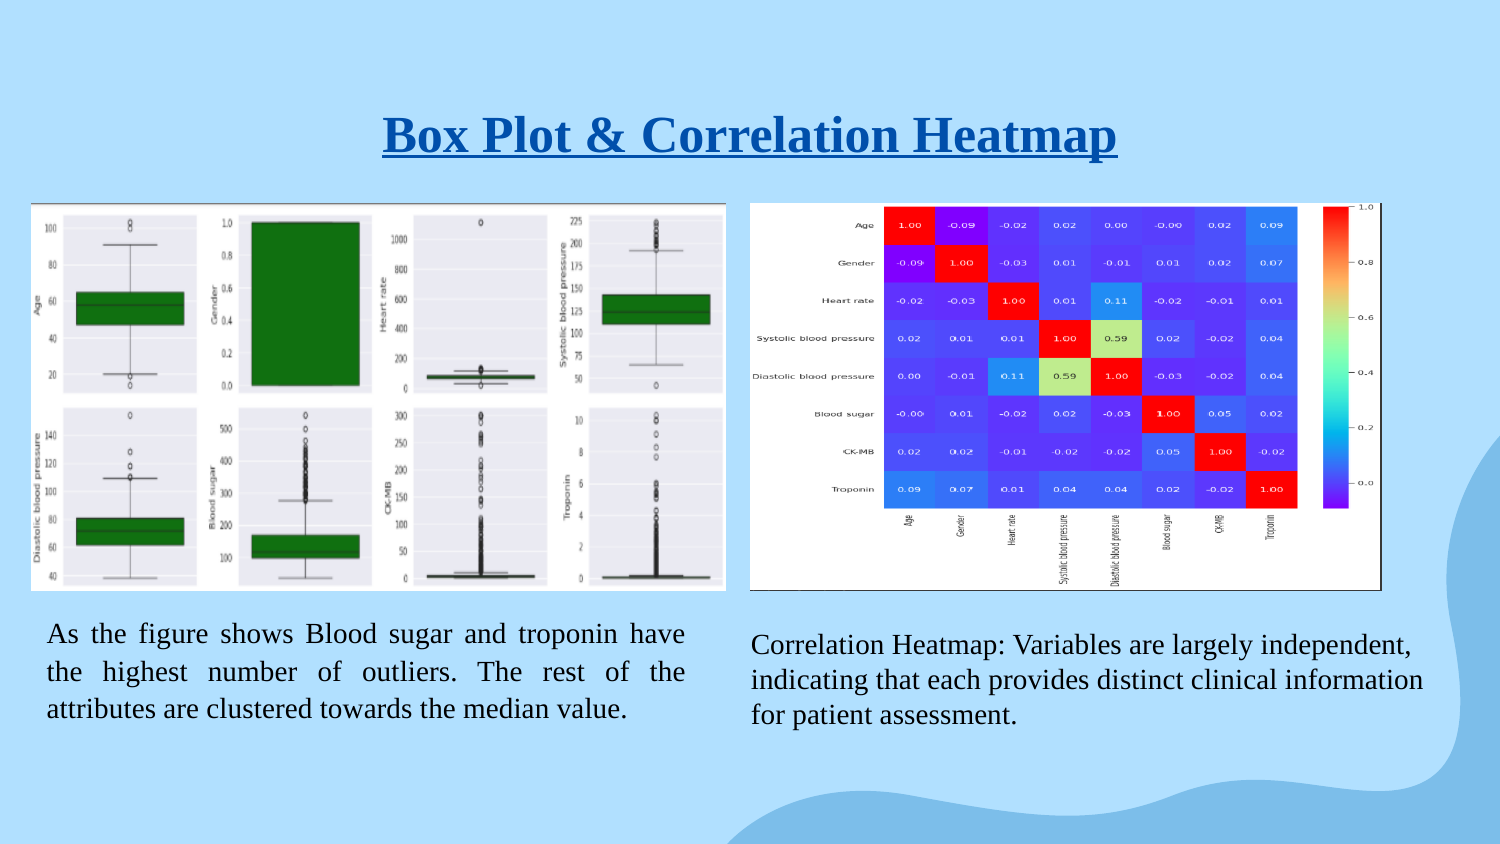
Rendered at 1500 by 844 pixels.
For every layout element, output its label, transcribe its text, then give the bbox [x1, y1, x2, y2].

picture [31, 203, 726, 591]
text_box As the figure shows Blood sugar and troponin have the highest number of outliers. The rest of the attributes are clustered towards the median value. [31, 605, 701, 732]
text_box Correlation Heatmap: Variables are largely independent, indicating that each provides distinct clinical information for patient assessment. [736, 617, 1440, 738]
title Box Plot & Correlation Heatmap [126, 85, 1374, 177]
picture [749, 203, 1383, 591]
